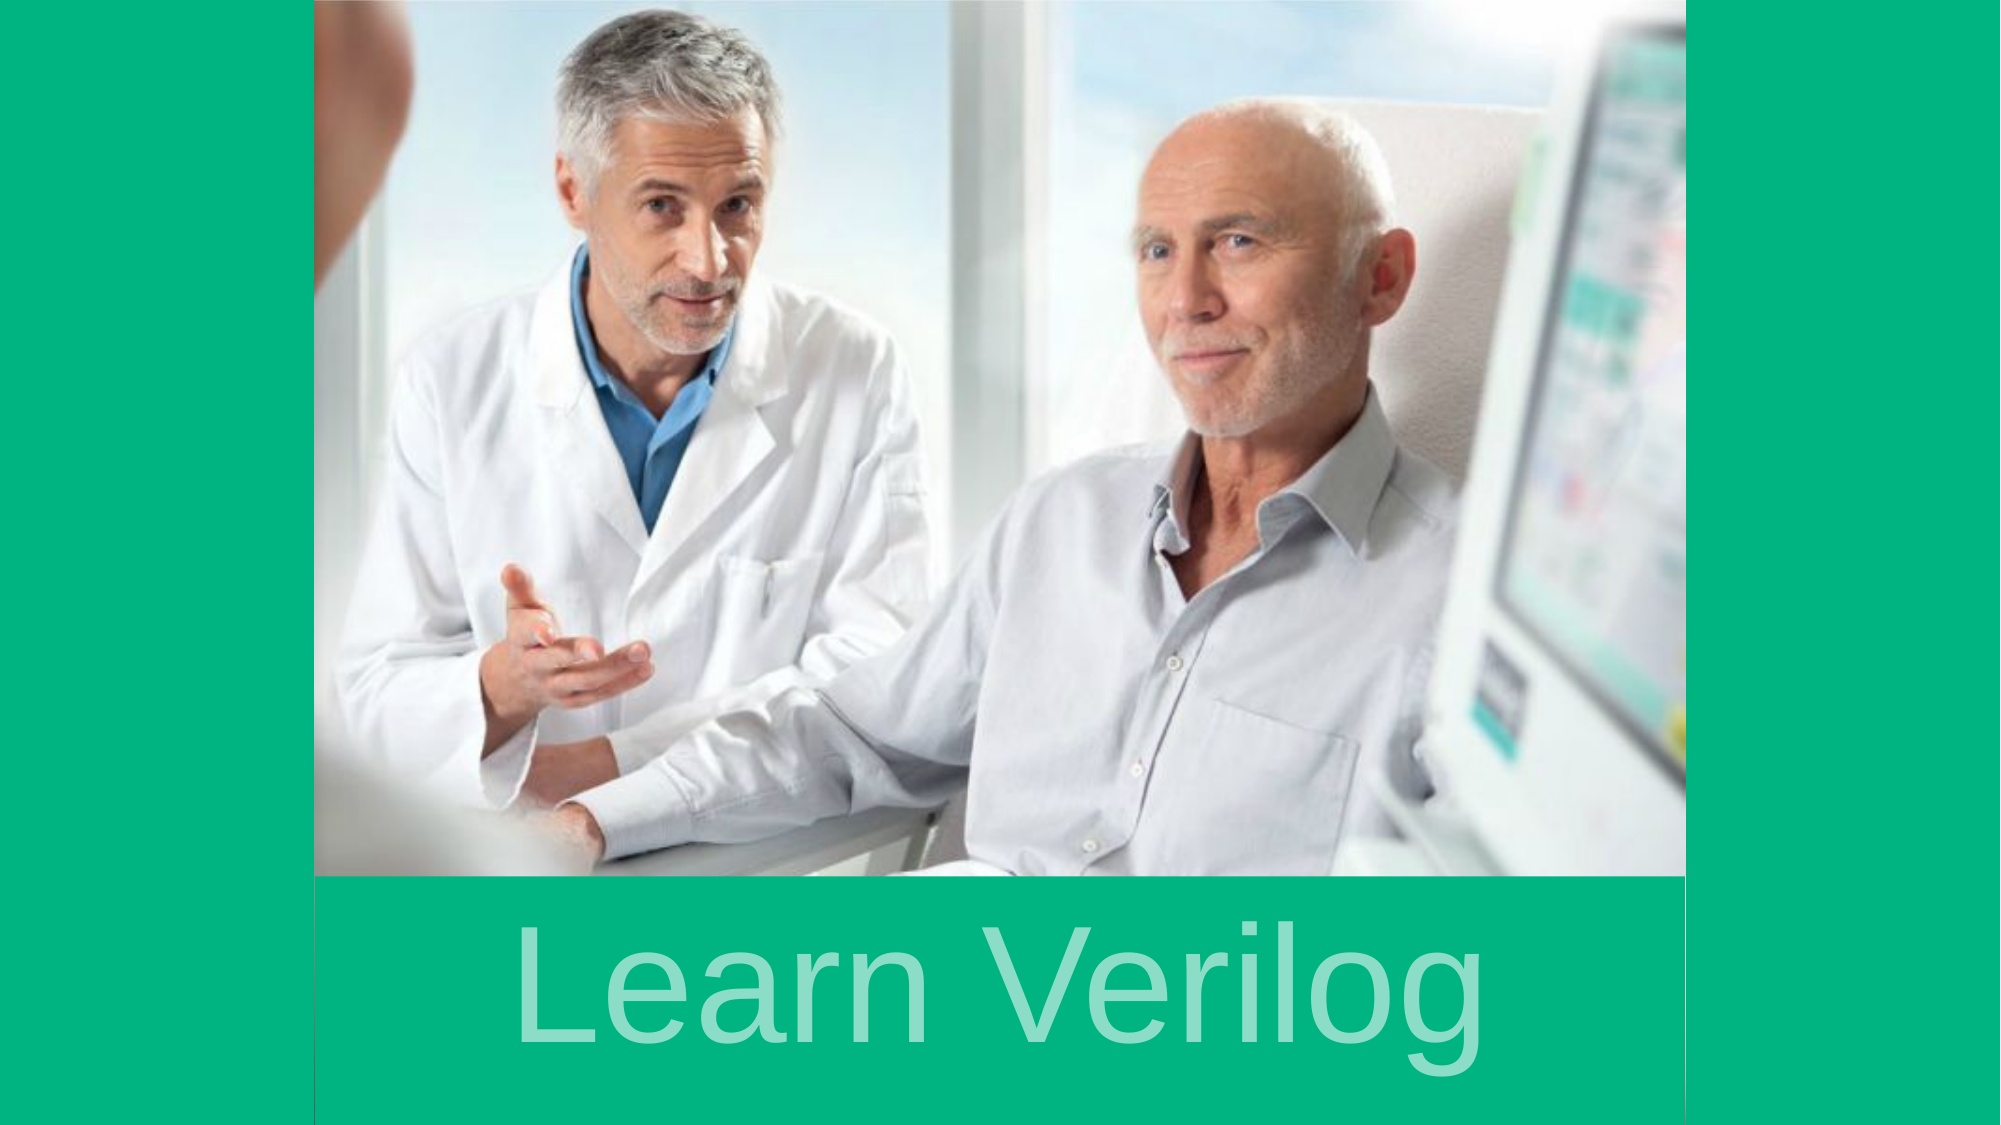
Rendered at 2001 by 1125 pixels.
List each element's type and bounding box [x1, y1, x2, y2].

picture [314, 0, 1686, 1125]
